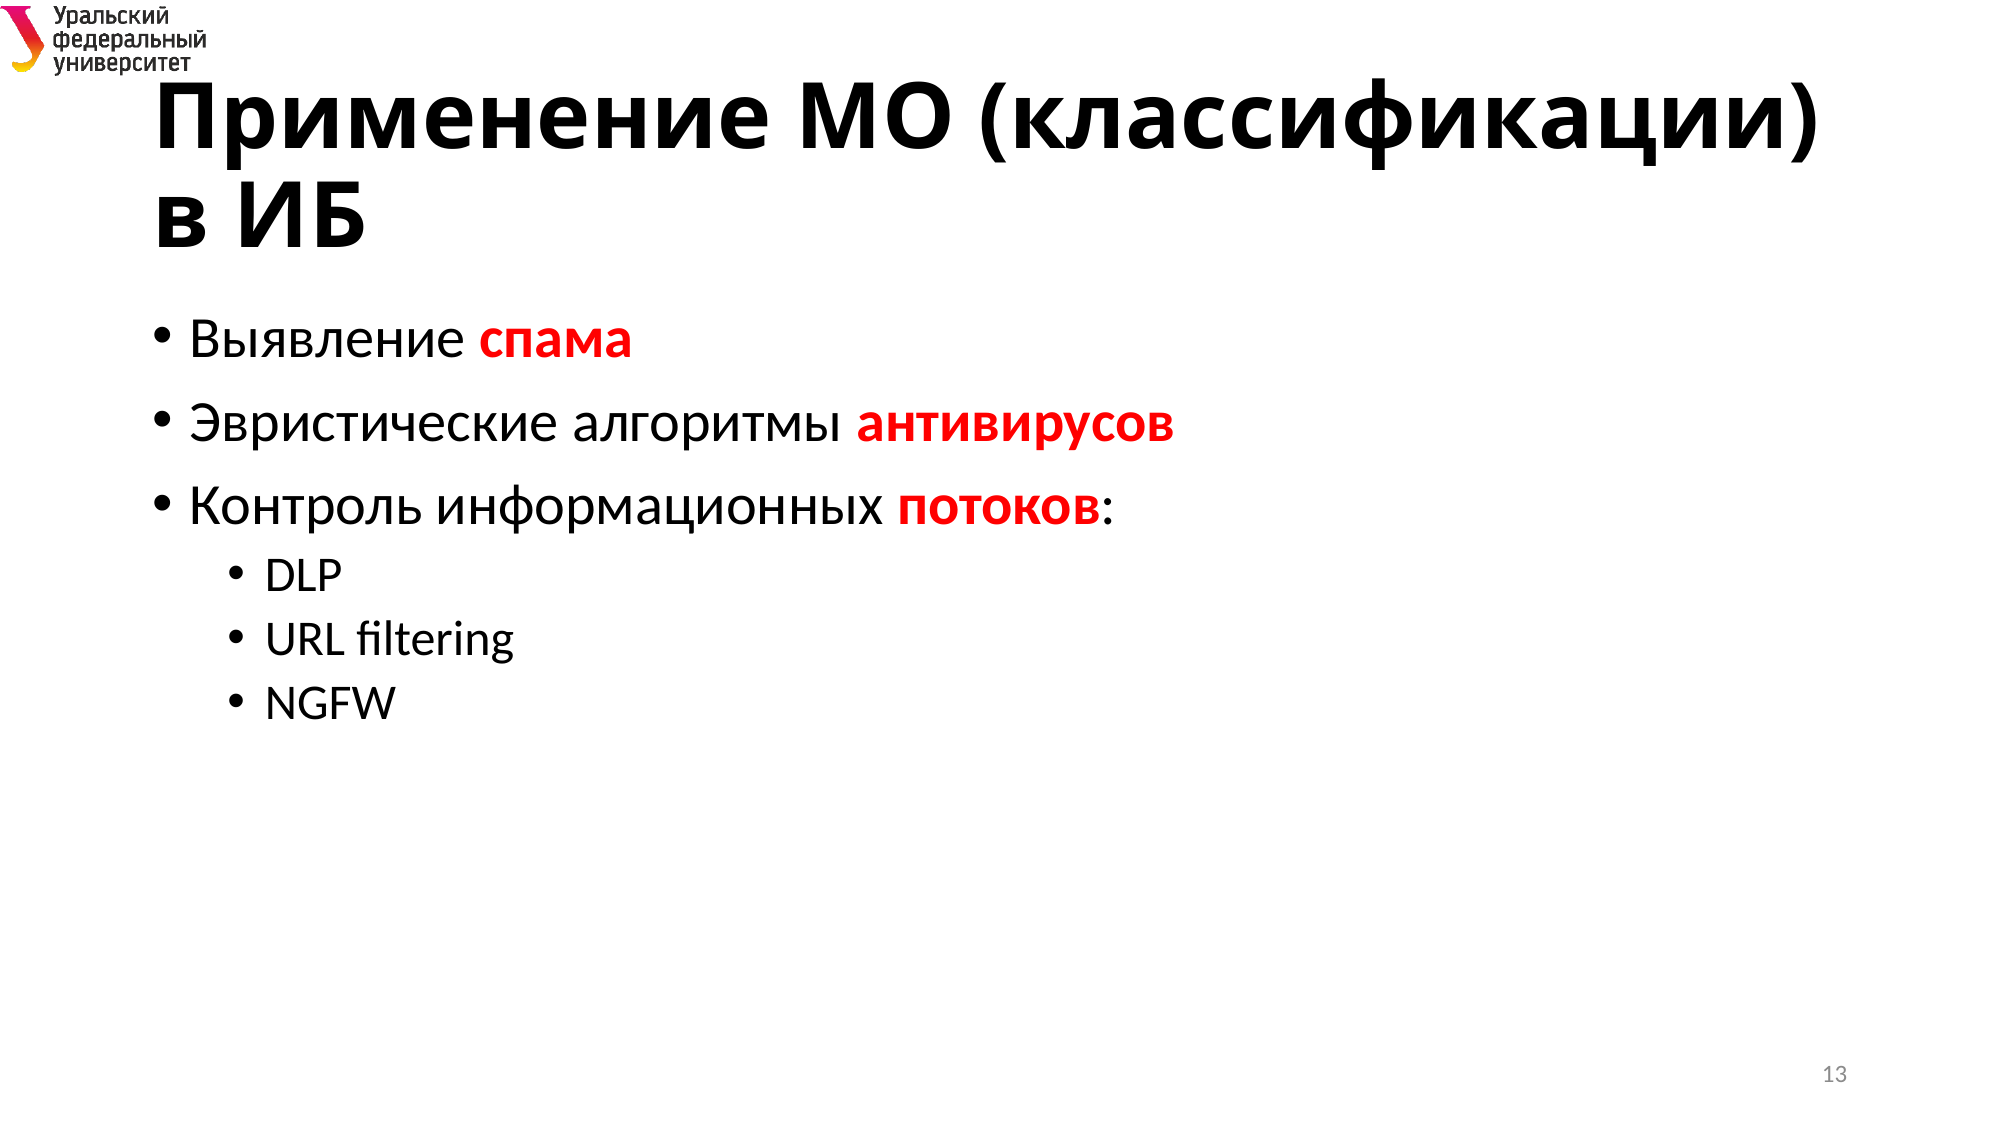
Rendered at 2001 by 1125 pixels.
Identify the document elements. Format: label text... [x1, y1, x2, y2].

list Выявление спама Эвристические алгоритмы антивирусов Контроль информационных потоков: DLP URL filtering NGFW [137, 299, 1863, 1014]
slide_number 13 [1412, 1042, 1863, 1103]
title Применение МО (классификации) в ИБ [137, 59, 1863, 278]
picture [0, 4, 221, 76]
